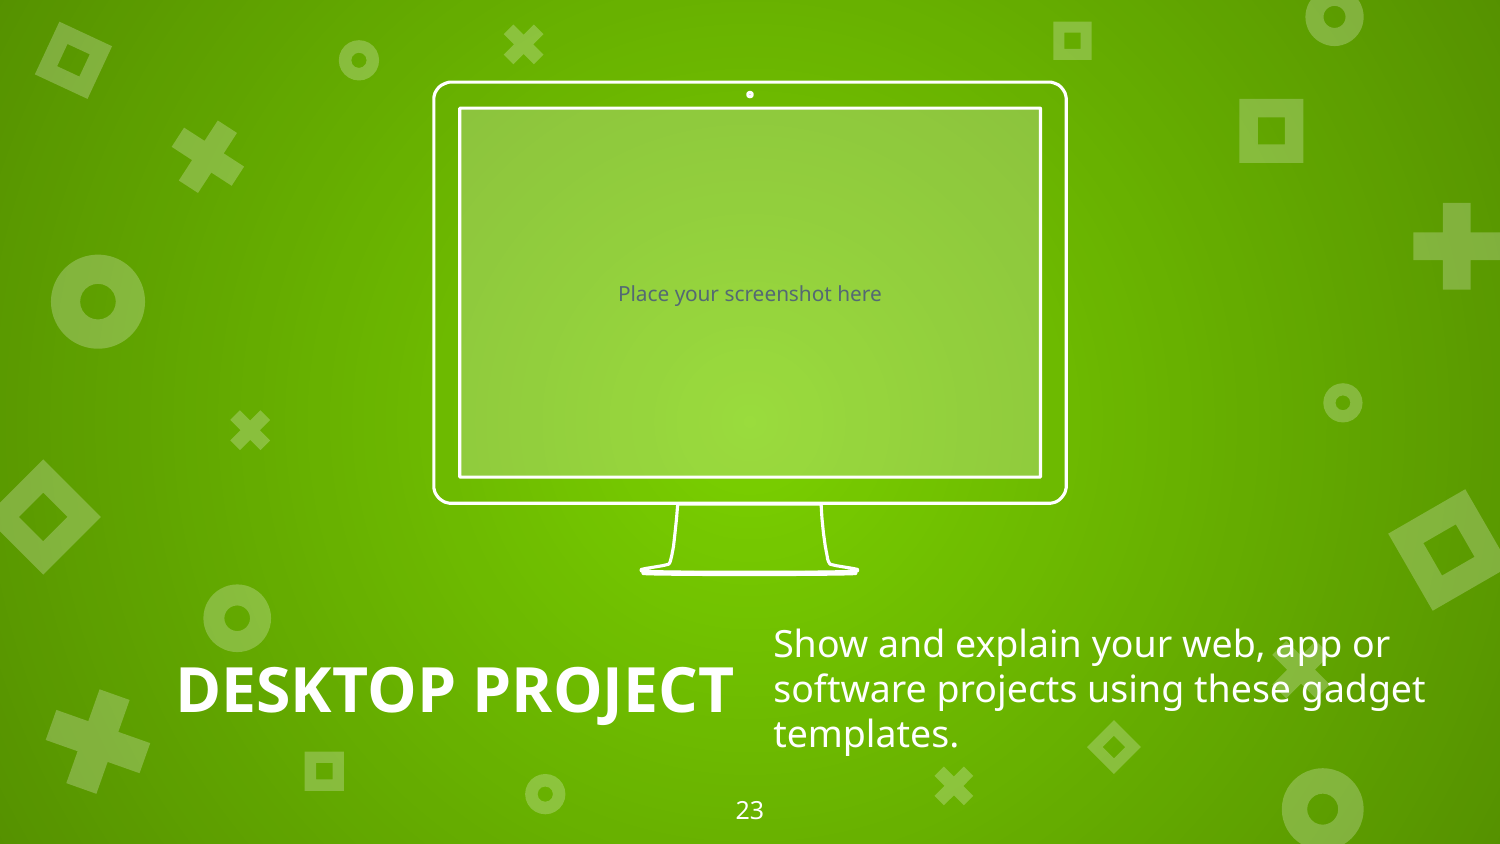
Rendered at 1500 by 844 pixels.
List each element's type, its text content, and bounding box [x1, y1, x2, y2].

text_box Place your screenshot here [460, 108, 1040, 479]
text_box [433, 82, 1067, 575]
slide_number ‹#› [705, 779, 795, 844]
list DESKTOP PROJECT [51, 561, 750, 814]
list Show and explain your web, app or software projects using these gadget templates. [758, 561, 1449, 814]
